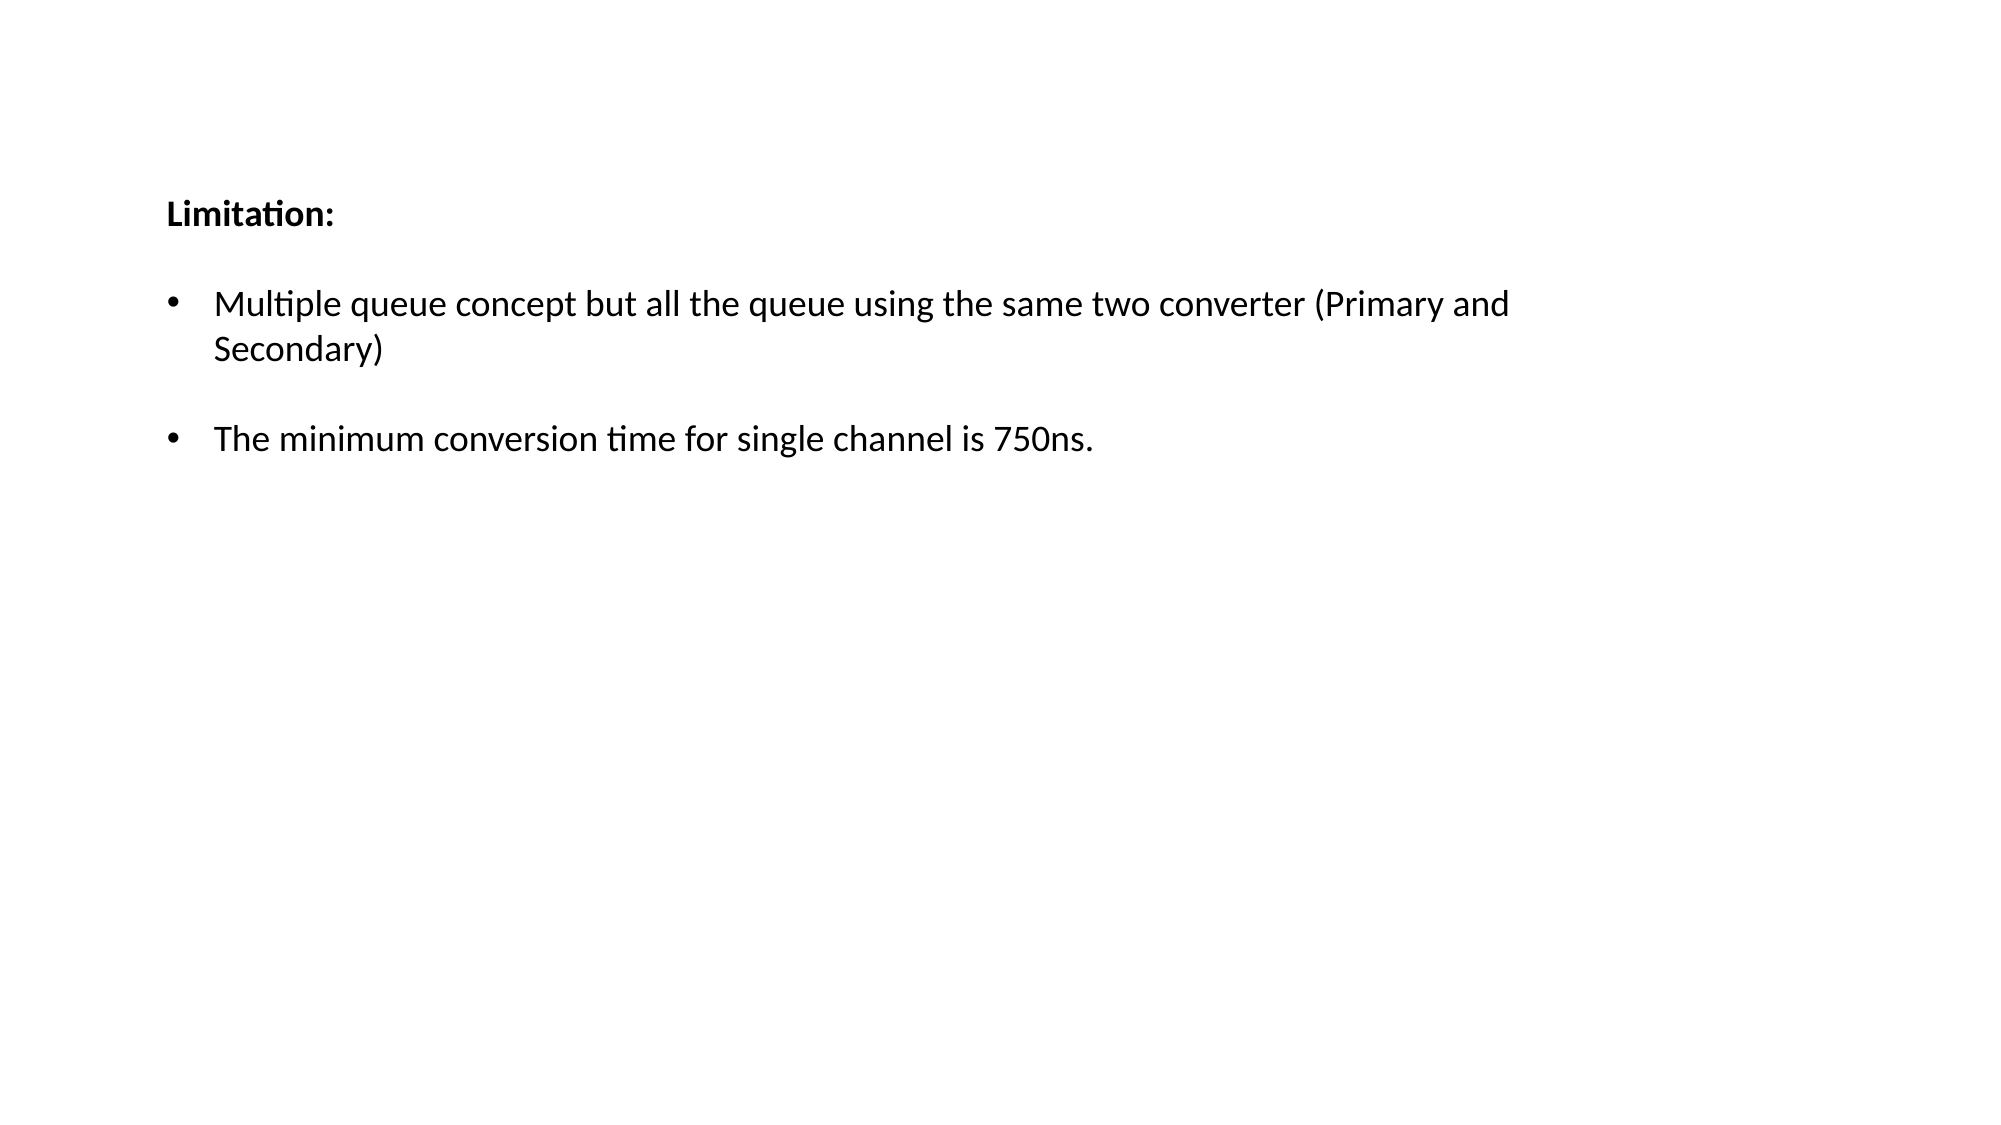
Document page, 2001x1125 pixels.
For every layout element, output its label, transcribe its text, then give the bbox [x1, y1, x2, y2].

text_box Limitation: Multiple queue concept but all the queue using the same two converter (Primary and Secondary) The minimum conversion time for single channel is 750ns. [152, 182, 1629, 467]
